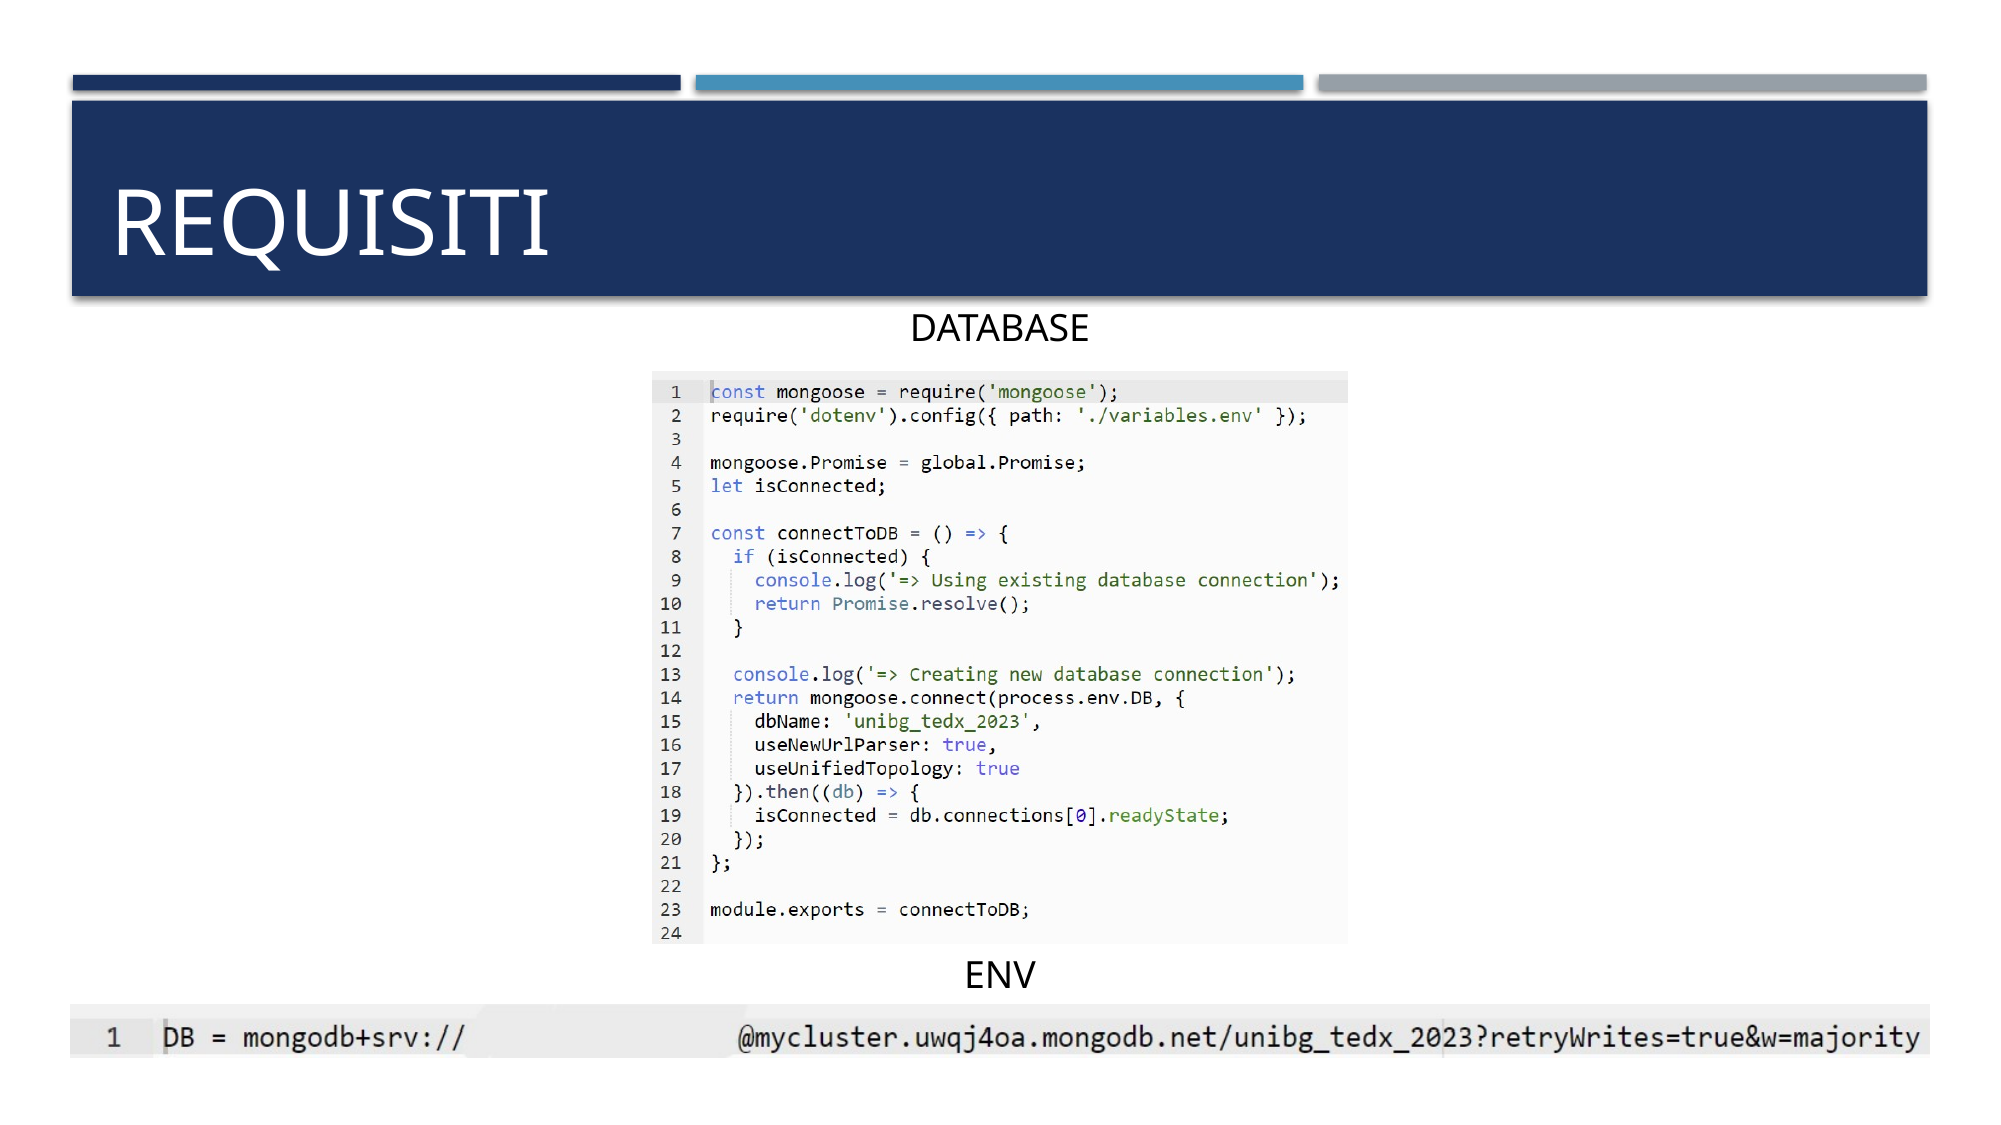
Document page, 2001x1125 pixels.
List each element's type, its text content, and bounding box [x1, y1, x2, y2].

text_box DATABASE [731, 296, 1268, 357]
picture [69, 1003, 1930, 1059]
picture [651, 371, 1349, 945]
text_box ENV [780, 955, 1220, 1003]
title requisiti [95, 115, 1905, 282]
